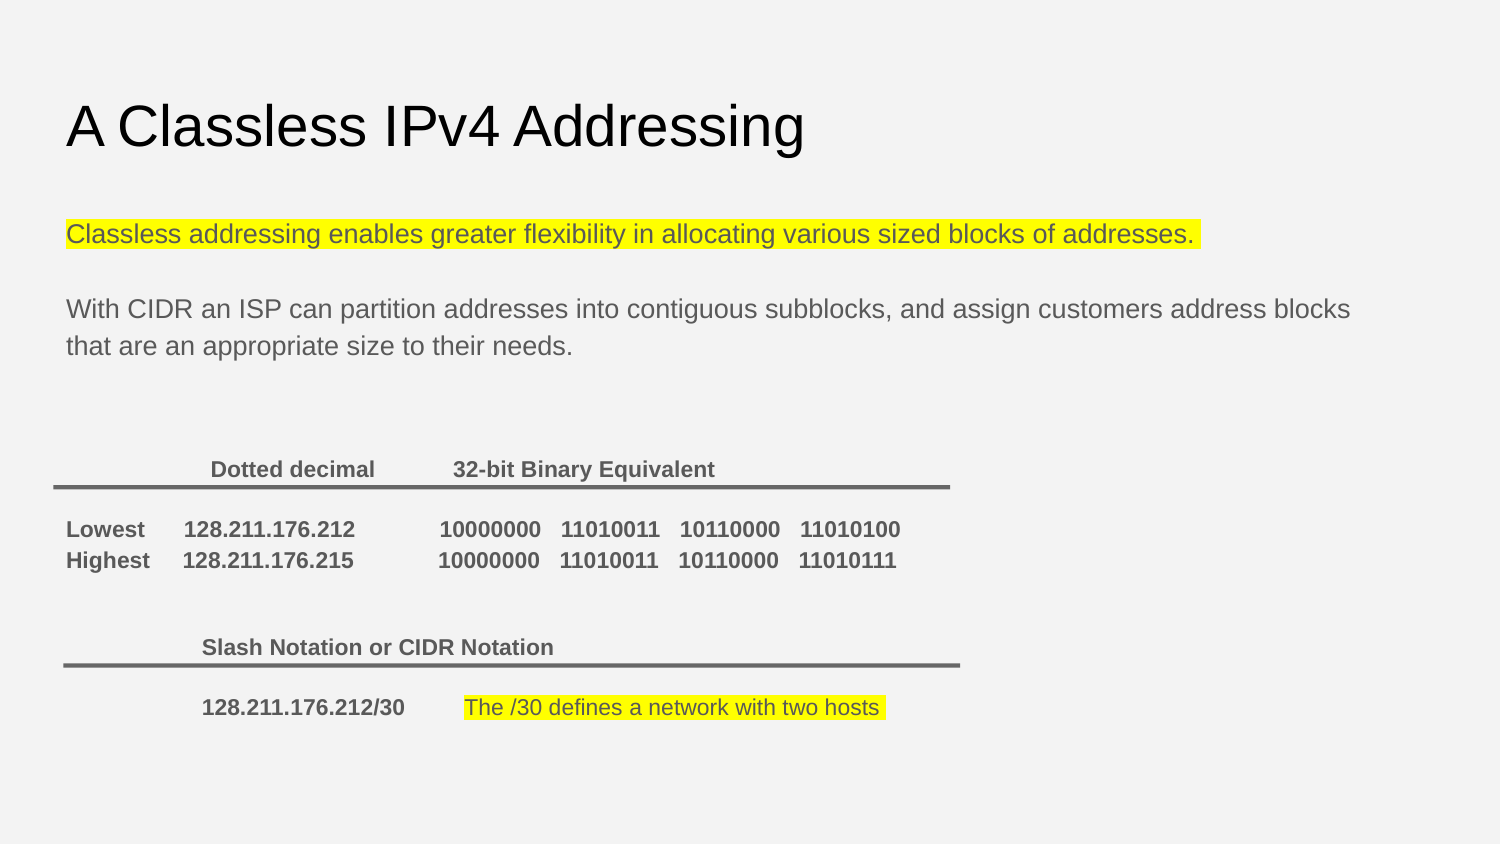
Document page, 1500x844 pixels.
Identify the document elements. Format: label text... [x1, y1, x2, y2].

list 128.211.176.212/30 [186, 673, 449, 763]
list Classless addressing enables greater flexibility in allocating various sized blocks of addresses. With CIDR an ISP can partition addresses into contiguous subblocks, and assign customers address blocks that are an appropriate size to their needs. [51, 196, 1417, 373]
list Lowest 128.211.176.212 10000000 11010011 10110000 11010100 Highest 128.211.176.215 10000000 11010011 10110000 11010111 [51, 495, 1158, 585]
list Slash Notation or CIDR Notation [186, 613, 604, 653]
text_box [53, 485, 951, 490]
list The /30 defines a network with two hosts [449, 673, 1251, 763]
text_box [63, 663, 961, 668]
list Dotted decimal 32-bit Binary Equivalent [195, 435, 1158, 480]
title A Classless IPv4 Addressing [51, 72, 1449, 167]
